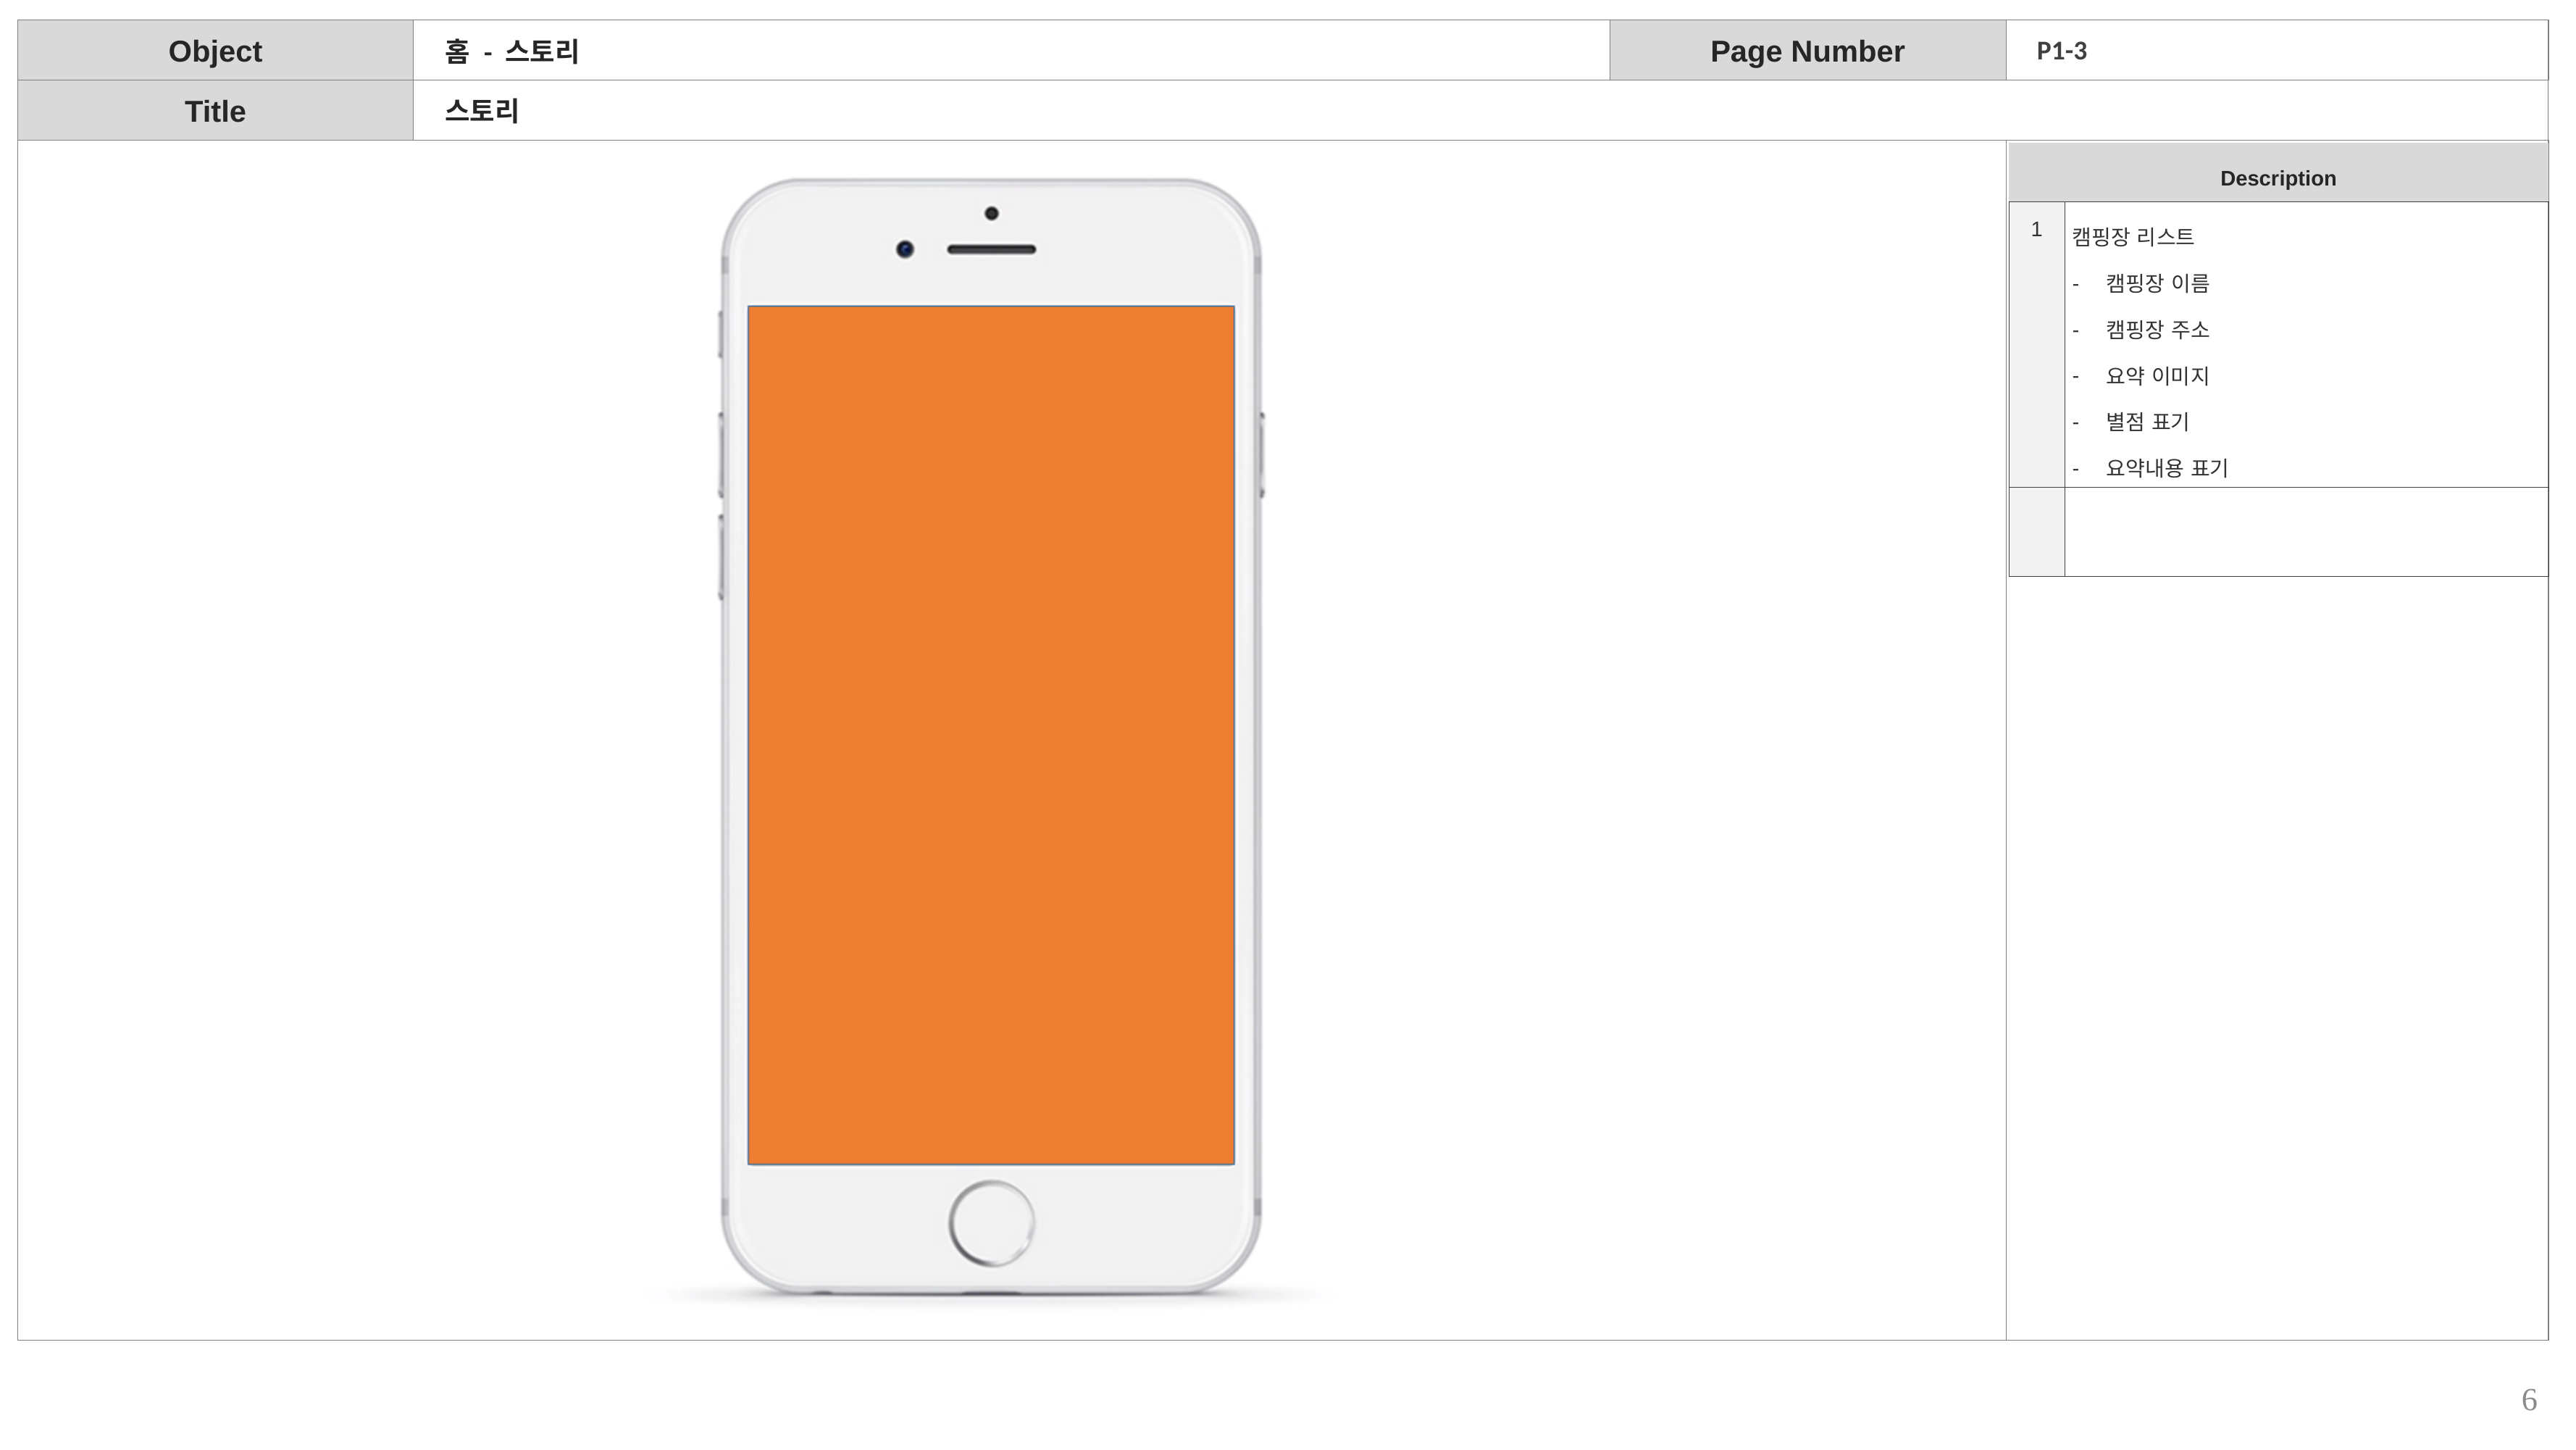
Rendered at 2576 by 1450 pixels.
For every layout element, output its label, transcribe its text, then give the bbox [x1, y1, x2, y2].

table_header Description [2009, 143, 2548, 201]
slide_number 6 [2292, 1359, 2548, 1436]
table_cell [2010, 488, 2065, 576]
list 홈 - 스토리 [434, 32, 1590, 75]
table_cell 1 [2010, 202, 2065, 487]
list 스토리 [434, 91, 1590, 134]
list P1-3 [2025, 30, 2527, 72]
table_cell [2065, 488, 2548, 576]
table_cell 캠핑장 리스트 캠핑장 이름 캠핑장 주소 요약 이미지 별점 표기 요약내용 표기 [2065, 202, 2548, 487]
picture [623, 156, 1356, 1320]
